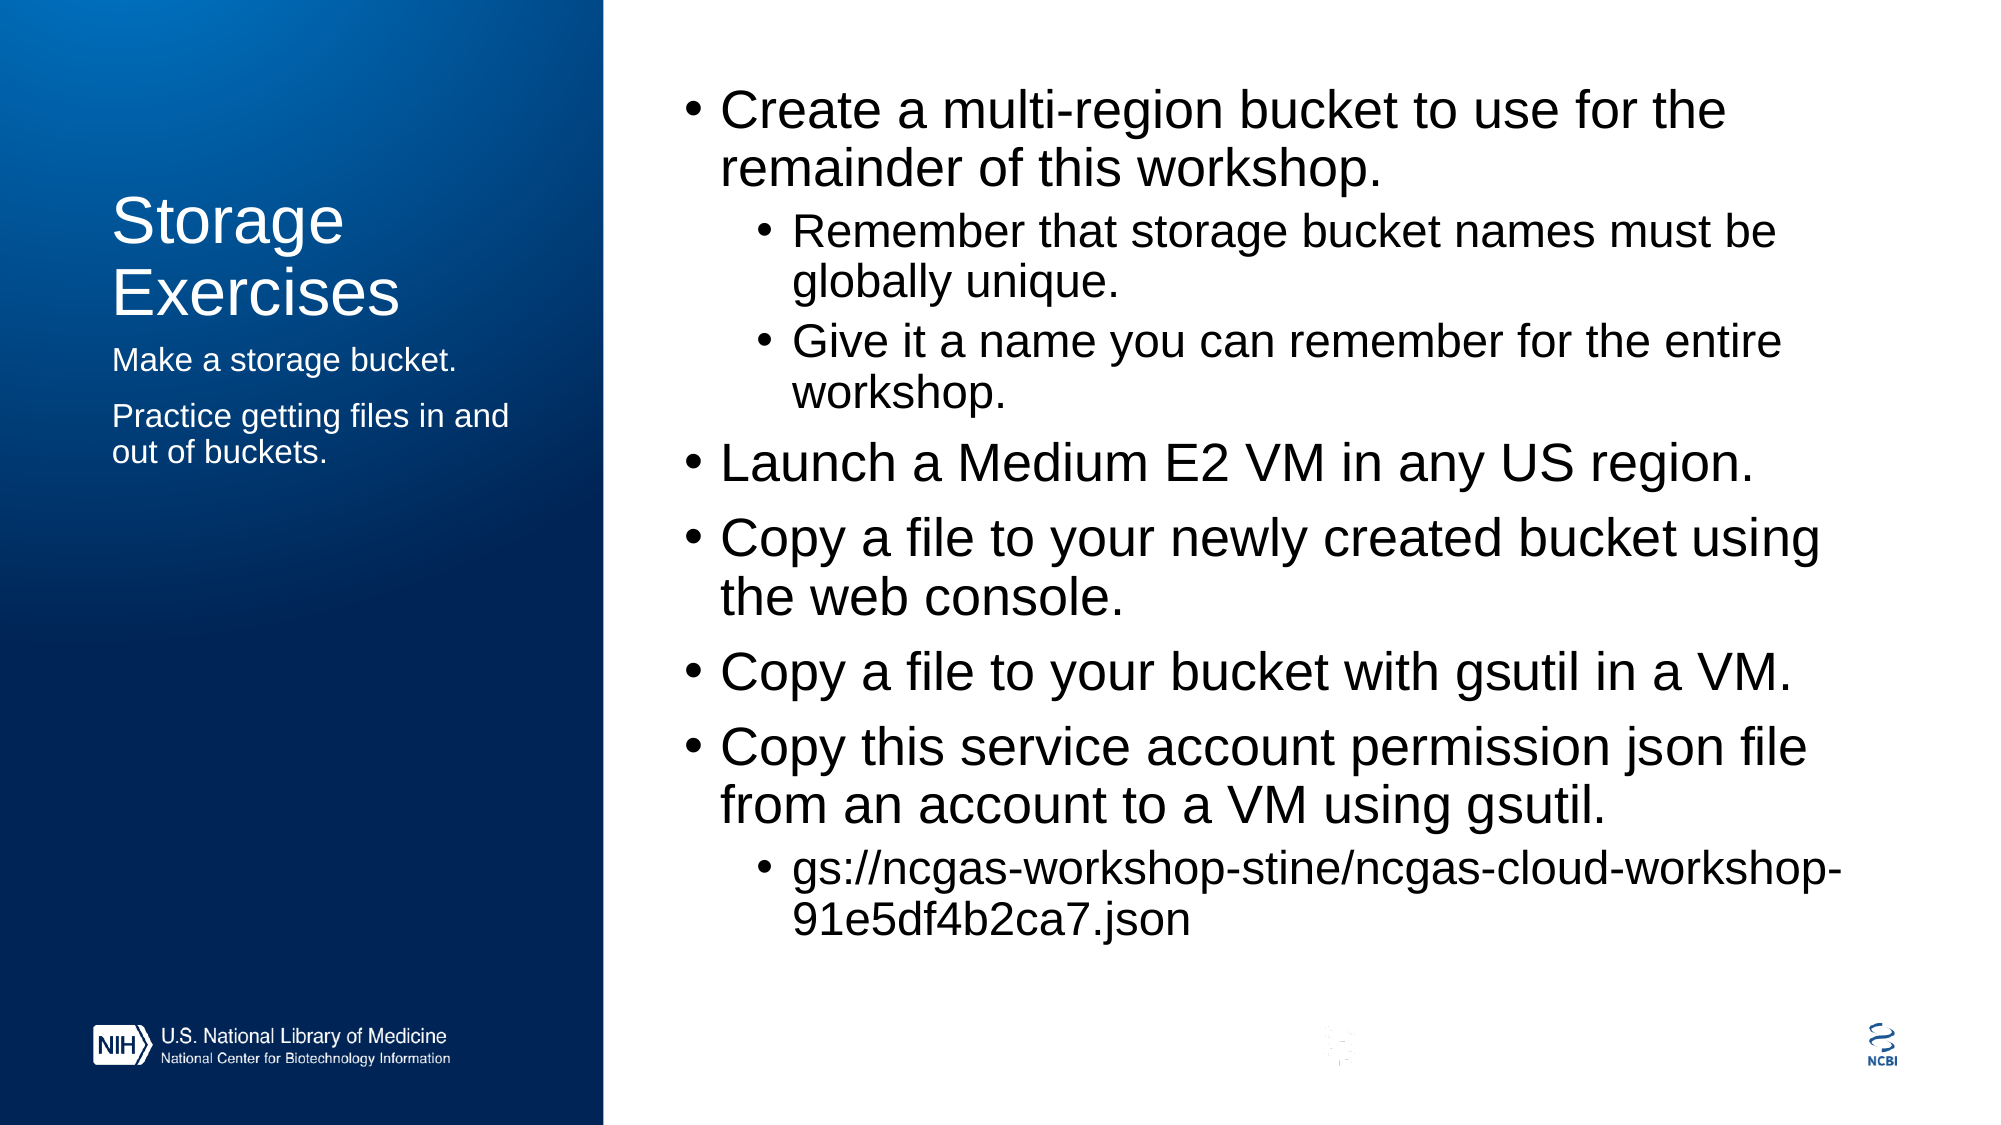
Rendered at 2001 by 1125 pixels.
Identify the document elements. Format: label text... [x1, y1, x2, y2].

list Make a storage bucket. Practice getting files in and out of buckets. [96, 335, 558, 963]
list Create a multi-region bucket to use for the remainder of this workshop. Remember that storage bucket names must be globally unique. Give it a name you can remember for the entire workshop. Launch a Medium E2 VM in any US region. Copy a file to your newly created bucket using the web console. Copy a file to your bucket with gsutil in a VM. Copy this service account permission json file from an account to a VM using gsutil. gs://ncgas-workshop-stine/ncgas-cloud-workshop-91e5df4b2ca7.json [669, 73, 1900, 963]
picture [0, 0, 2001, 1125]
title Storage Exercises [96, 73, 558, 335]
